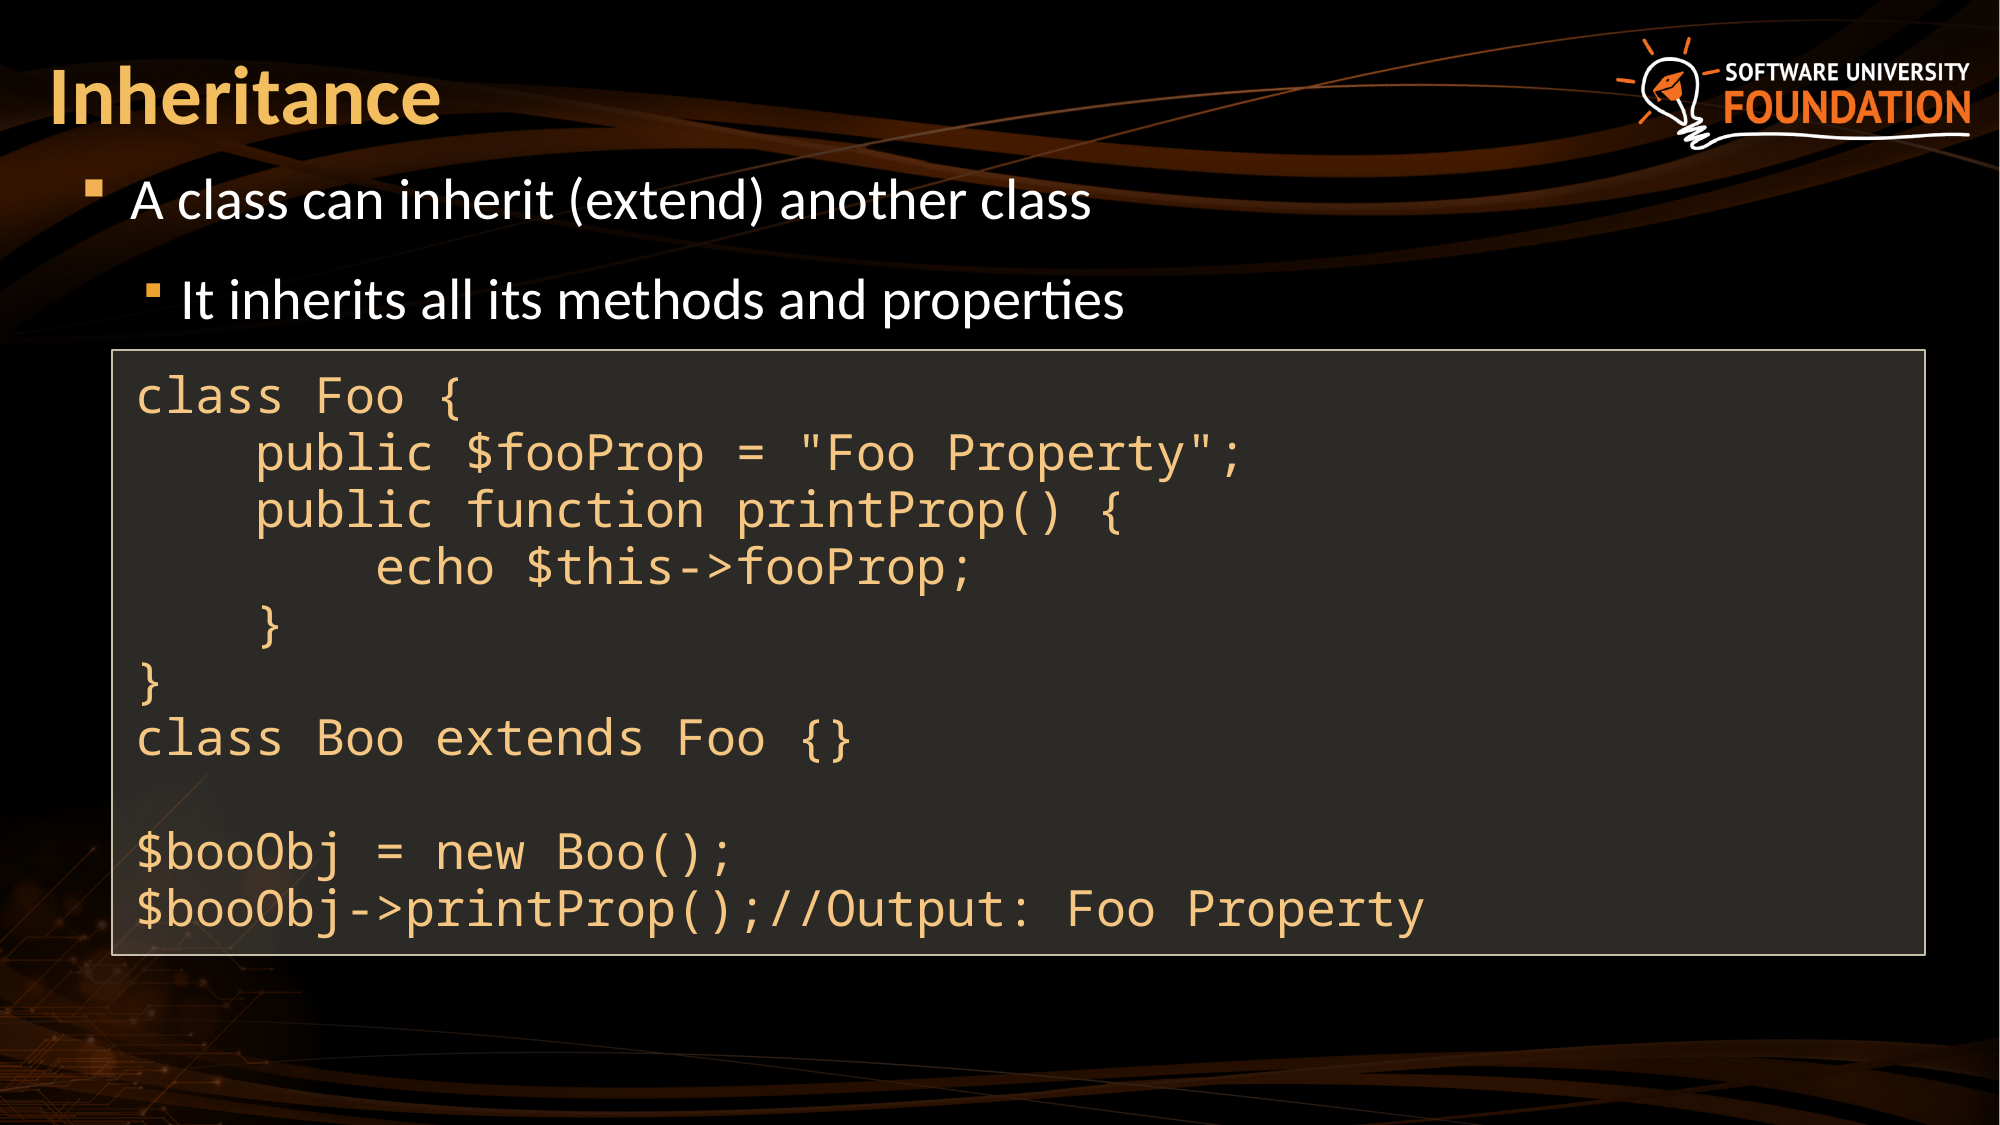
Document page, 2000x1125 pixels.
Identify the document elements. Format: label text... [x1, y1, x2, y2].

picture [0, 0, 2000, 1125]
text_box A class can inherit (extend) another class It inherits all its methods and properties [63, 149, 2000, 1125]
title Inheritance [30, 6, 1602, 189]
